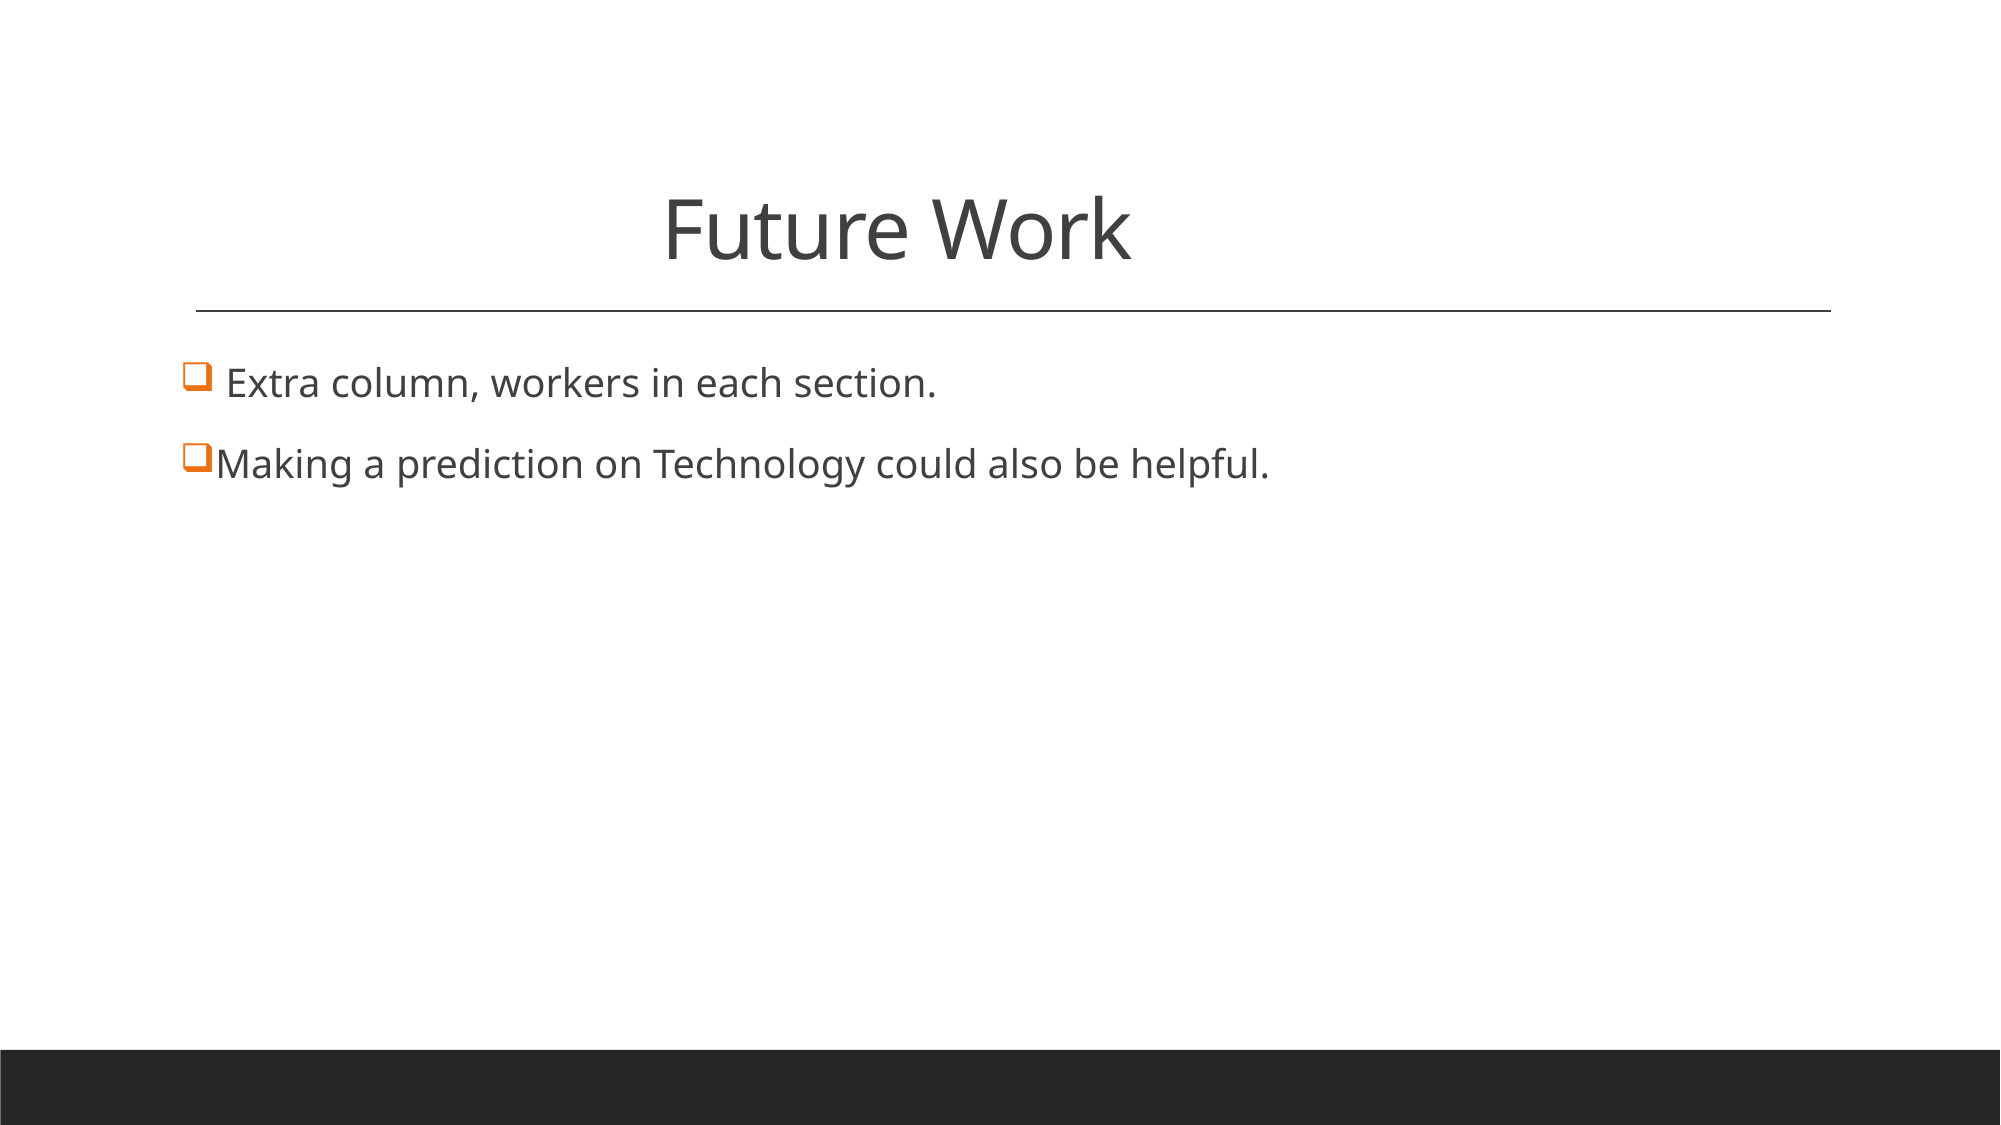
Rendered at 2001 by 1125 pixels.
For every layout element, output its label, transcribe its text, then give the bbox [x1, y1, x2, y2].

title Future Work [180, 47, 1830, 285]
list Extra column, workers in each section. Making a prediction on Technology could also be helpful. [180, 345, 1830, 963]
